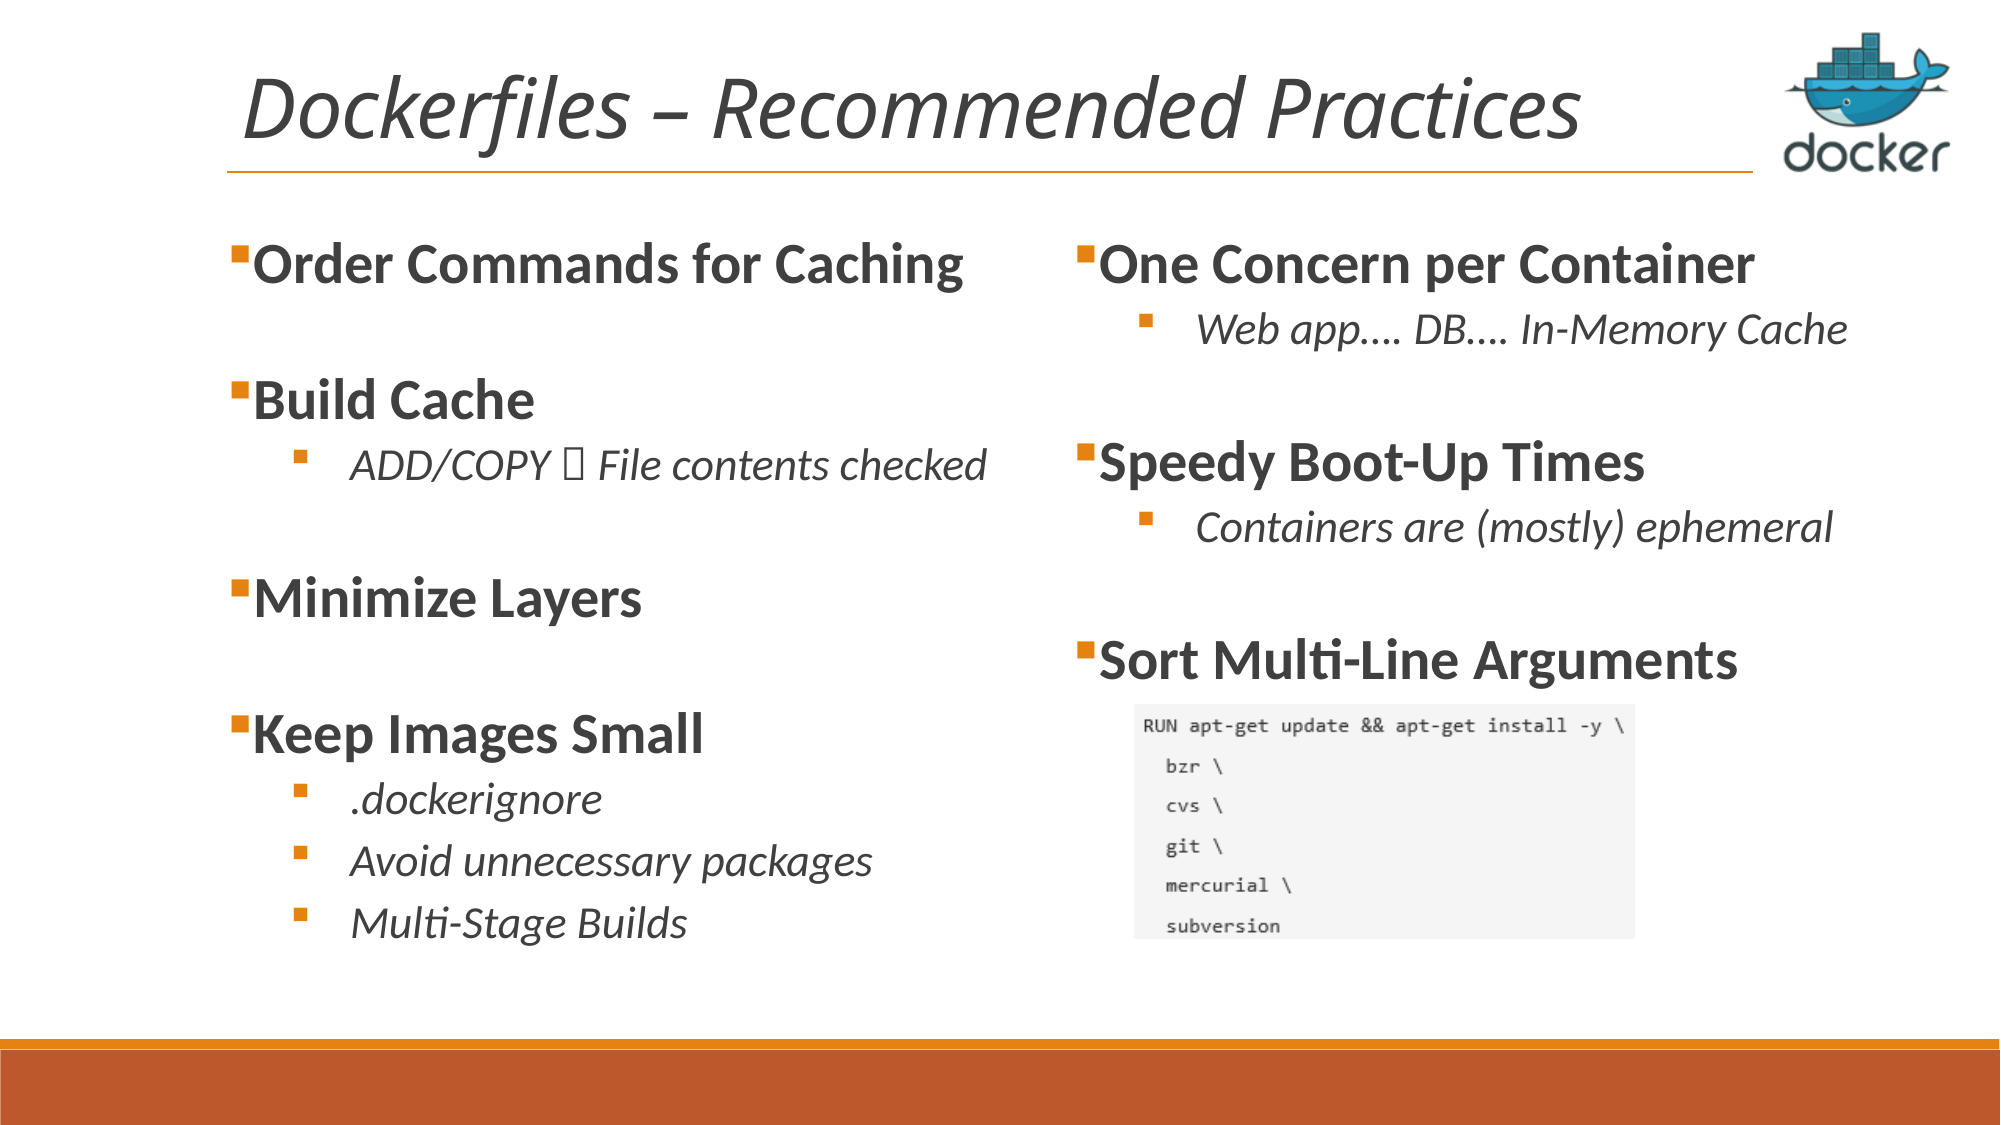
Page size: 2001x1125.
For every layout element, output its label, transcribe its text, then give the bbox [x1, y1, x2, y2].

title Dockerfiles – Recommended Practices [226, 58, 1604, 163]
picture [1134, 703, 1636, 940]
list Order Commands for Caching Build Cache ADD/COPY  File contents checked Minimize Layers Keep Images Small .dockerignore Avoid unnecessary packages Multi-Stage Builds [226, 184, 1053, 1013]
text_box One Concern per Container Web app…. DB…. In-Memory Cache Speedy Boot-Up Times Containers are (mostly) ephemeral Sort Multi-Line Arguments [1072, 184, 1898, 1013]
picture [1753, 25, 1973, 185]
